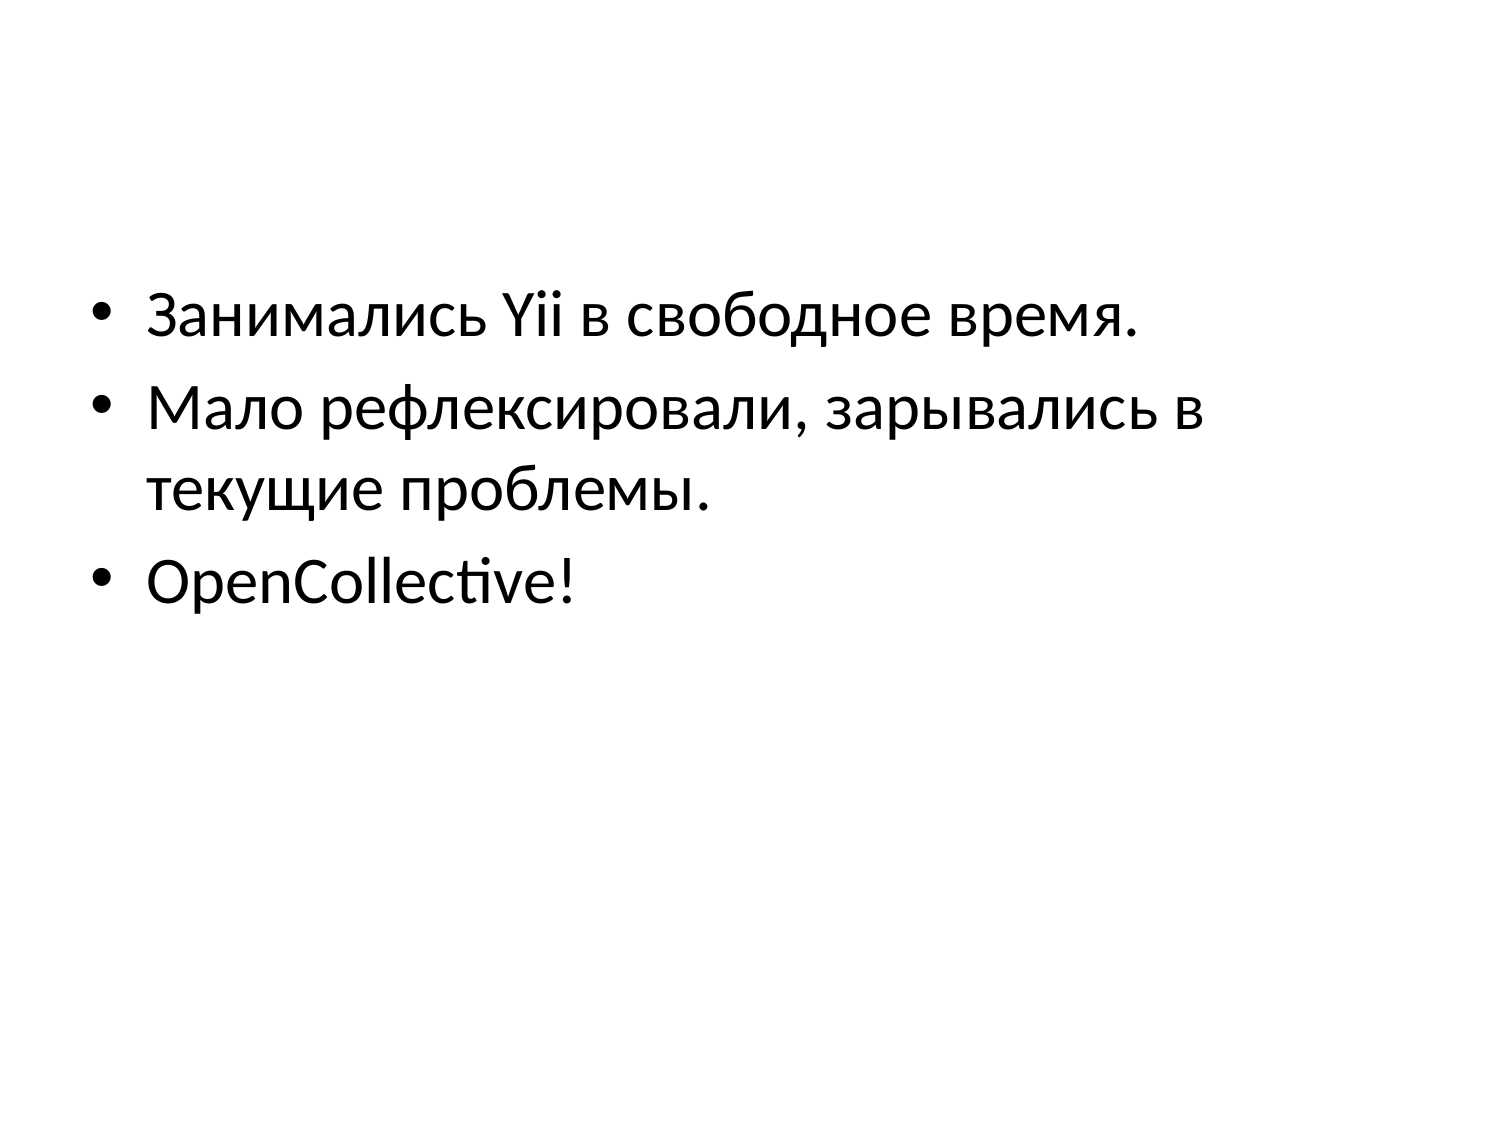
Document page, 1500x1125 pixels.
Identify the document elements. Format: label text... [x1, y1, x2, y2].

list Занимались Yii в свободное время. Мало рефлексировали, зарывались в текущие проблемы. OpenCollective! [75, 262, 1425, 1005]
